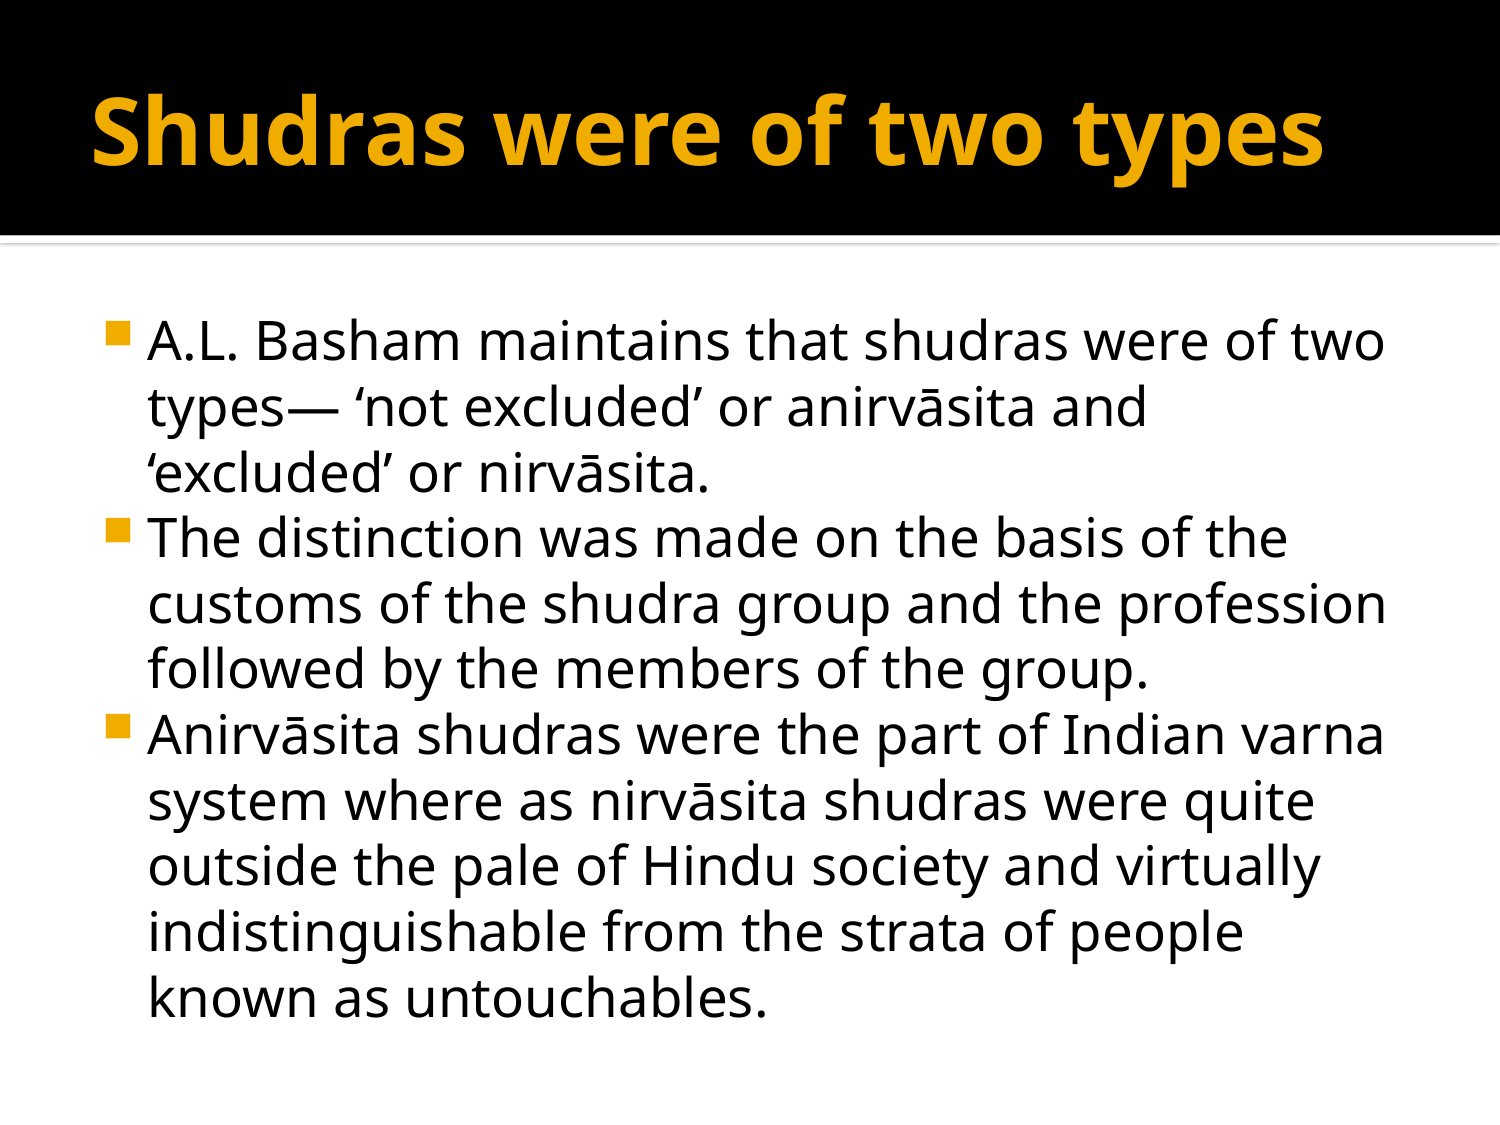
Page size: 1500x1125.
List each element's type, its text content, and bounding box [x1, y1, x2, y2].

title Shudras were of two types [75, 25, 1425, 231]
list A.L. Basham maintains that shudras were of two types— ‘not excluded’ or anirvāsita and ‘excluded’ or nirvāsita. The distinction was made on the basis of the customs of the shudra group and the profession followed by the members of the group. Anirvāsita shudras were the part of Indian varna system where as nirvāsita shudras were quite outside the pale of Hindu society and virtually indistinguishable from the strata of people known as untouchables. [75, 291, 1425, 1050]
